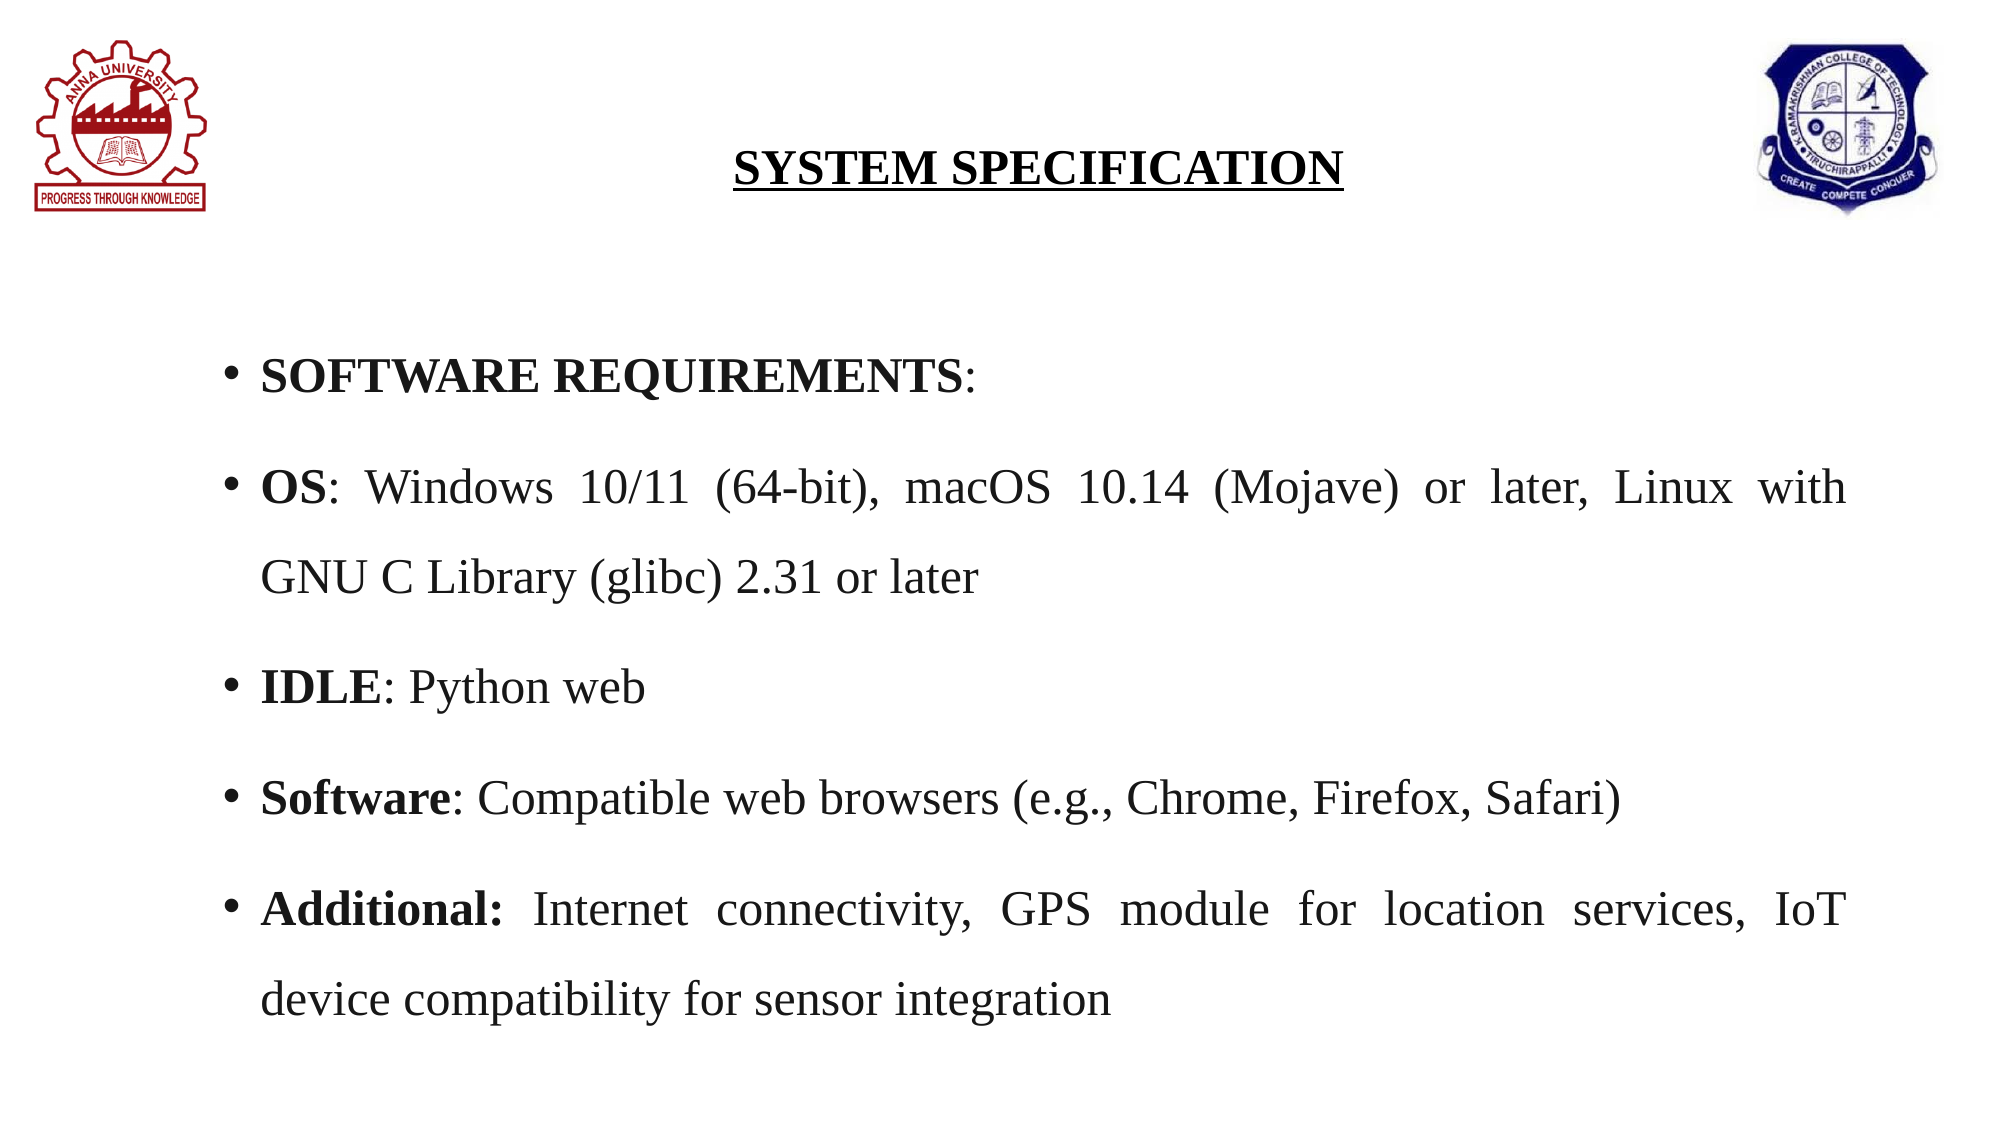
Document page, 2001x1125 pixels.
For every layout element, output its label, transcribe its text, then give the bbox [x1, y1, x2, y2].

picture [32, 38, 209, 213]
picture [1753, 38, 1944, 221]
list SOFTWARE REQUIREMENTS: OS: Windows 10/11 (64-bit), macOS 10.14 (Mojave) or later, Linux with GNU C Library (glibc) 2.31 or later IDLE: Python web Software: Compatible web browsers (e.g., Chrome, Firefox, Safari) Additional: Internet connectivity, GPS module for location services, IoT device compatibility for sensor integration [207, 304, 1863, 960]
title SYSTEM SPECIFICATION [693, 59, 1415, 278]
